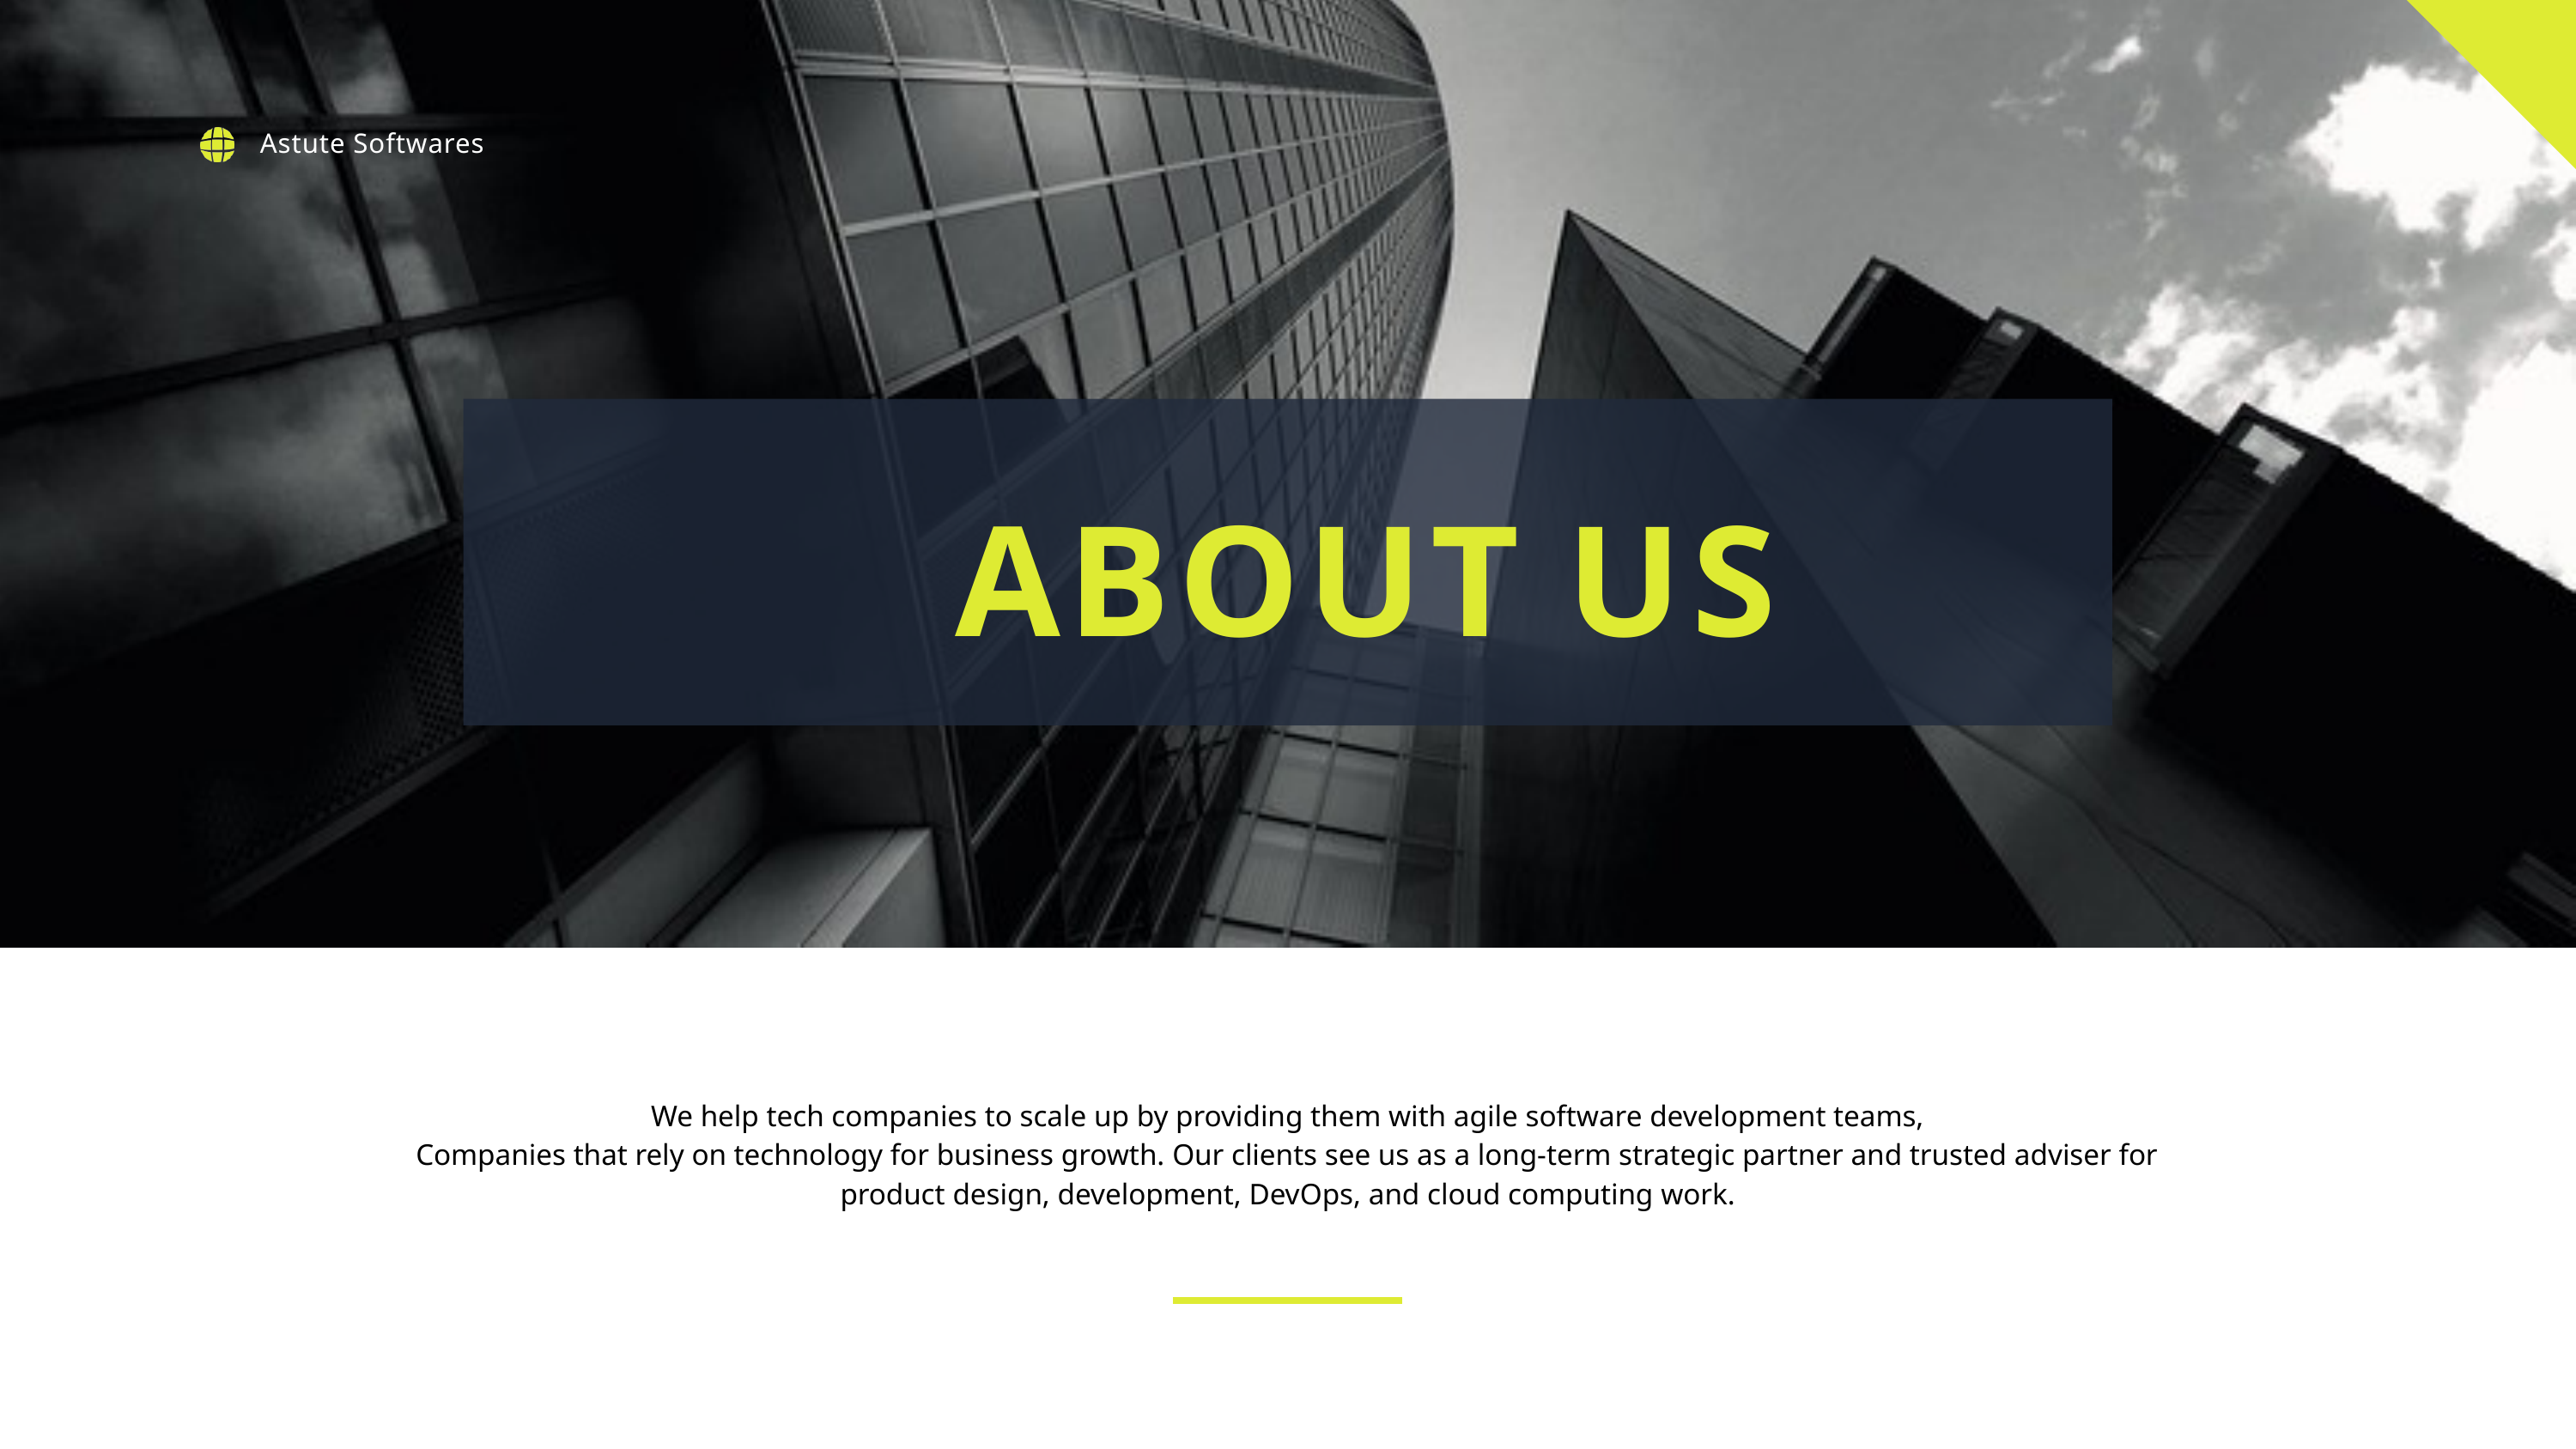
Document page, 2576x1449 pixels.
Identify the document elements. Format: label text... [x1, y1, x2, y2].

text_box We help tech companies to scale up by providing them with agile software development teams, Companies that rely on technology for business growth. Our clients see us as a long-term strategic partner and trusted adviser for product design, development, DevOps, and cloud computing work. [374, 1092, 2202, 1251]
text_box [0, 0, 2576, 948]
